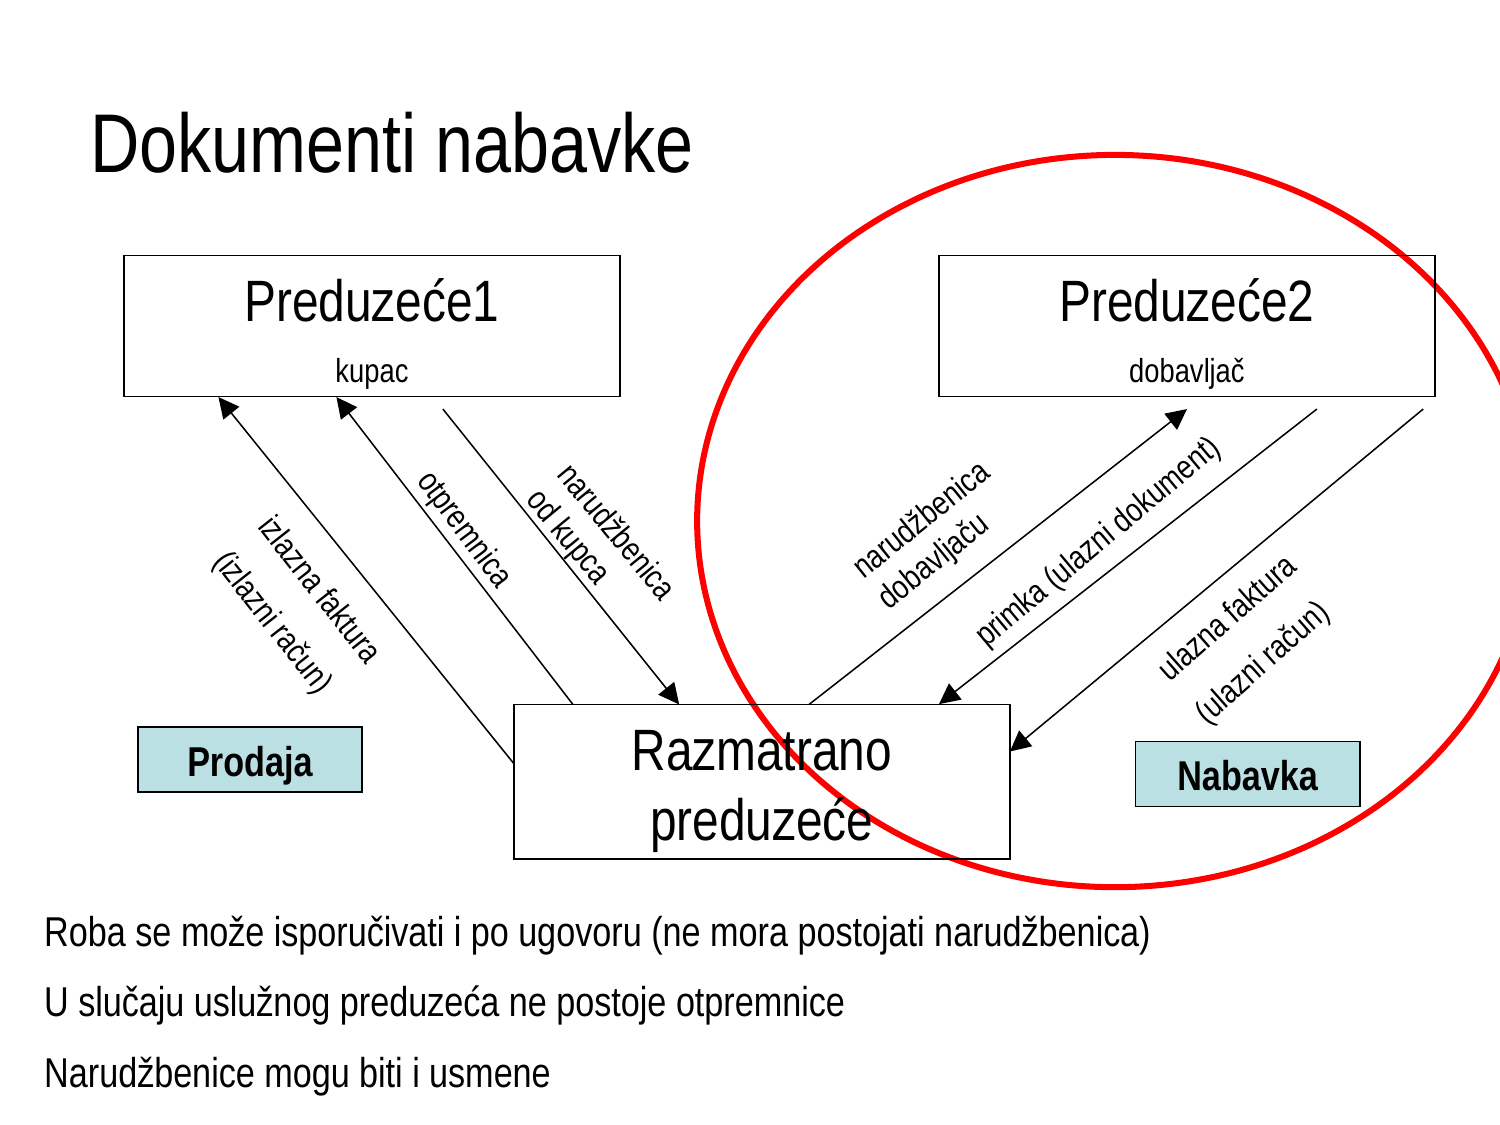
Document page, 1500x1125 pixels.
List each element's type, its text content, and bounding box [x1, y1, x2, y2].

text_box narudžbenica od kupca [504, 438, 713, 663]
text_box Preduzeće2 dobavljač [939, 255, 1436, 397]
text_box otpremnica [395, 445, 546, 620]
text_box Roba se može isporučivati i po ugovoru (ne mora postojati narudžbenica) U slučaju uslužnog preduzeća ne postoje otpremnice Narudžbenice mogu biti i usmene [29, 896, 1400, 1104]
text_box primka (ulazni dokument) [949, 342, 1323, 669]
text_box [1009, 408, 1424, 752]
title Dokumenti nabavke [75, 45, 1425, 233]
text_box [697, 233, 1403, 704]
text_box Preduzeće1 kupac [123, 255, 621, 397]
text_box [945, 286, 1500, 888]
text_box Prodaja [137, 727, 363, 792]
text_box Razmatrano preduzeće [513, 704, 1010, 860]
text_box [809, 409, 1187, 705]
text_box [336, 397, 398, 476]
text_box Nabavka [1135, 741, 1360, 807]
text_box [218, 397, 514, 764]
text_box ulazna faktura (ulazni račun) [1131, 521, 1365, 741]
text_box izlazna faktura (izlazni račun) [192, 490, 411, 727]
text_box narudžbenica dobavljaču [826, 423, 1052, 631]
text_box [939, 408, 1317, 705]
text_box [643, 660, 680, 705]
